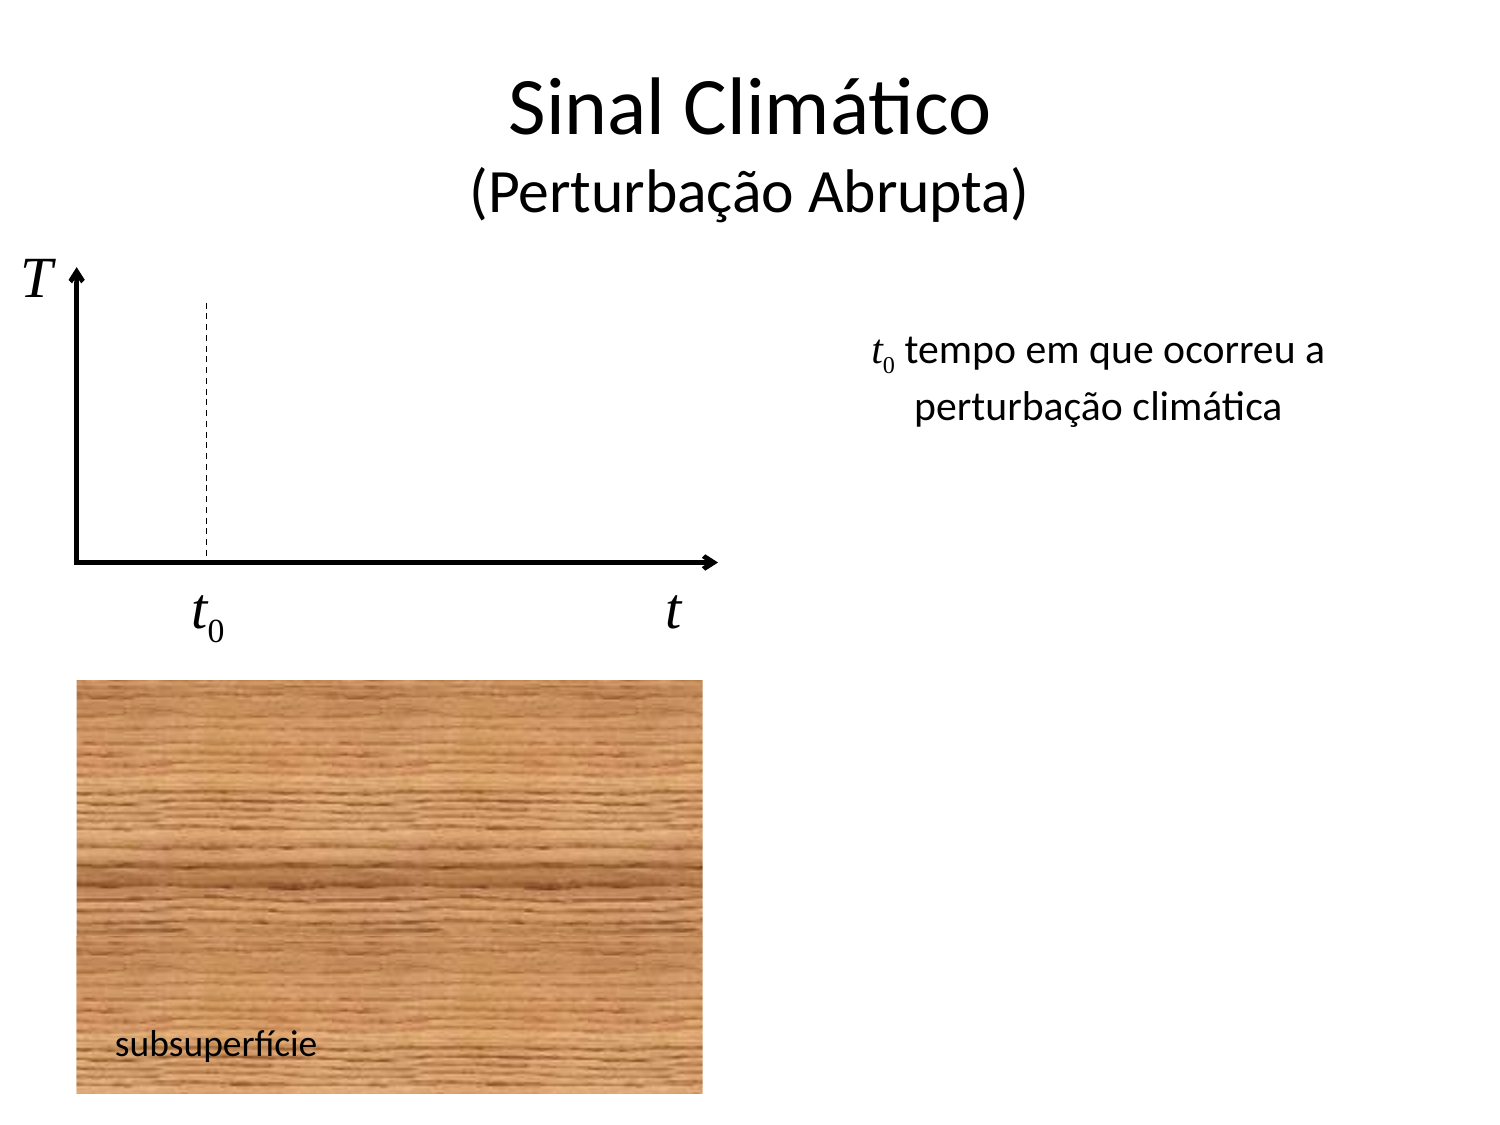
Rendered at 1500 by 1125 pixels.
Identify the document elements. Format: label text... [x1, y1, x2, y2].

title Sinal Climático (Perturbação Abrupta) [75, 45, 1425, 233]
text_box [166, 563, 250, 568]
text_box t0 tempo em que ocorreu a perturbação climática [820, 314, 1376, 437]
text_box subsuperfície [100, 1011, 455, 1072]
text_box [75, 679, 705, 1096]
text_box t [631, 571, 715, 648]
text_box T [5, 231, 65, 317]
text_box t0 [166, 571, 250, 657]
